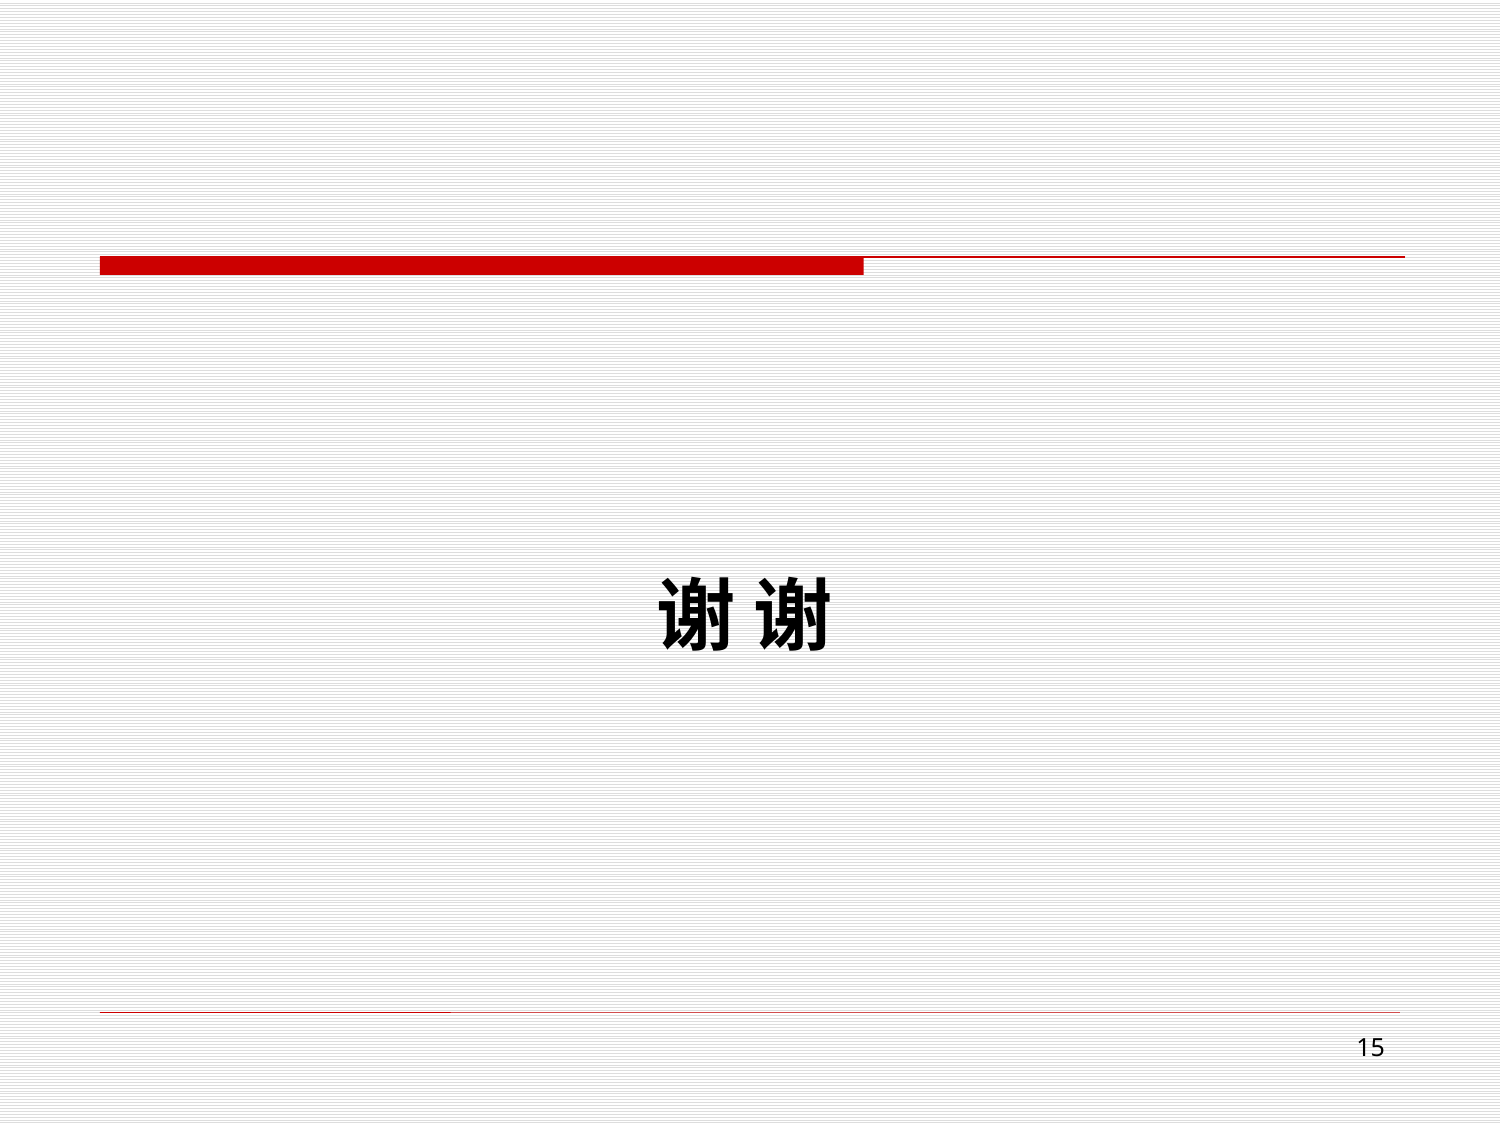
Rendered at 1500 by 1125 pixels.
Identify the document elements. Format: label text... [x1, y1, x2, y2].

title 谢 谢 [88, 468, 1401, 668]
slide_number 15 [1074, 1024, 1401, 1103]
